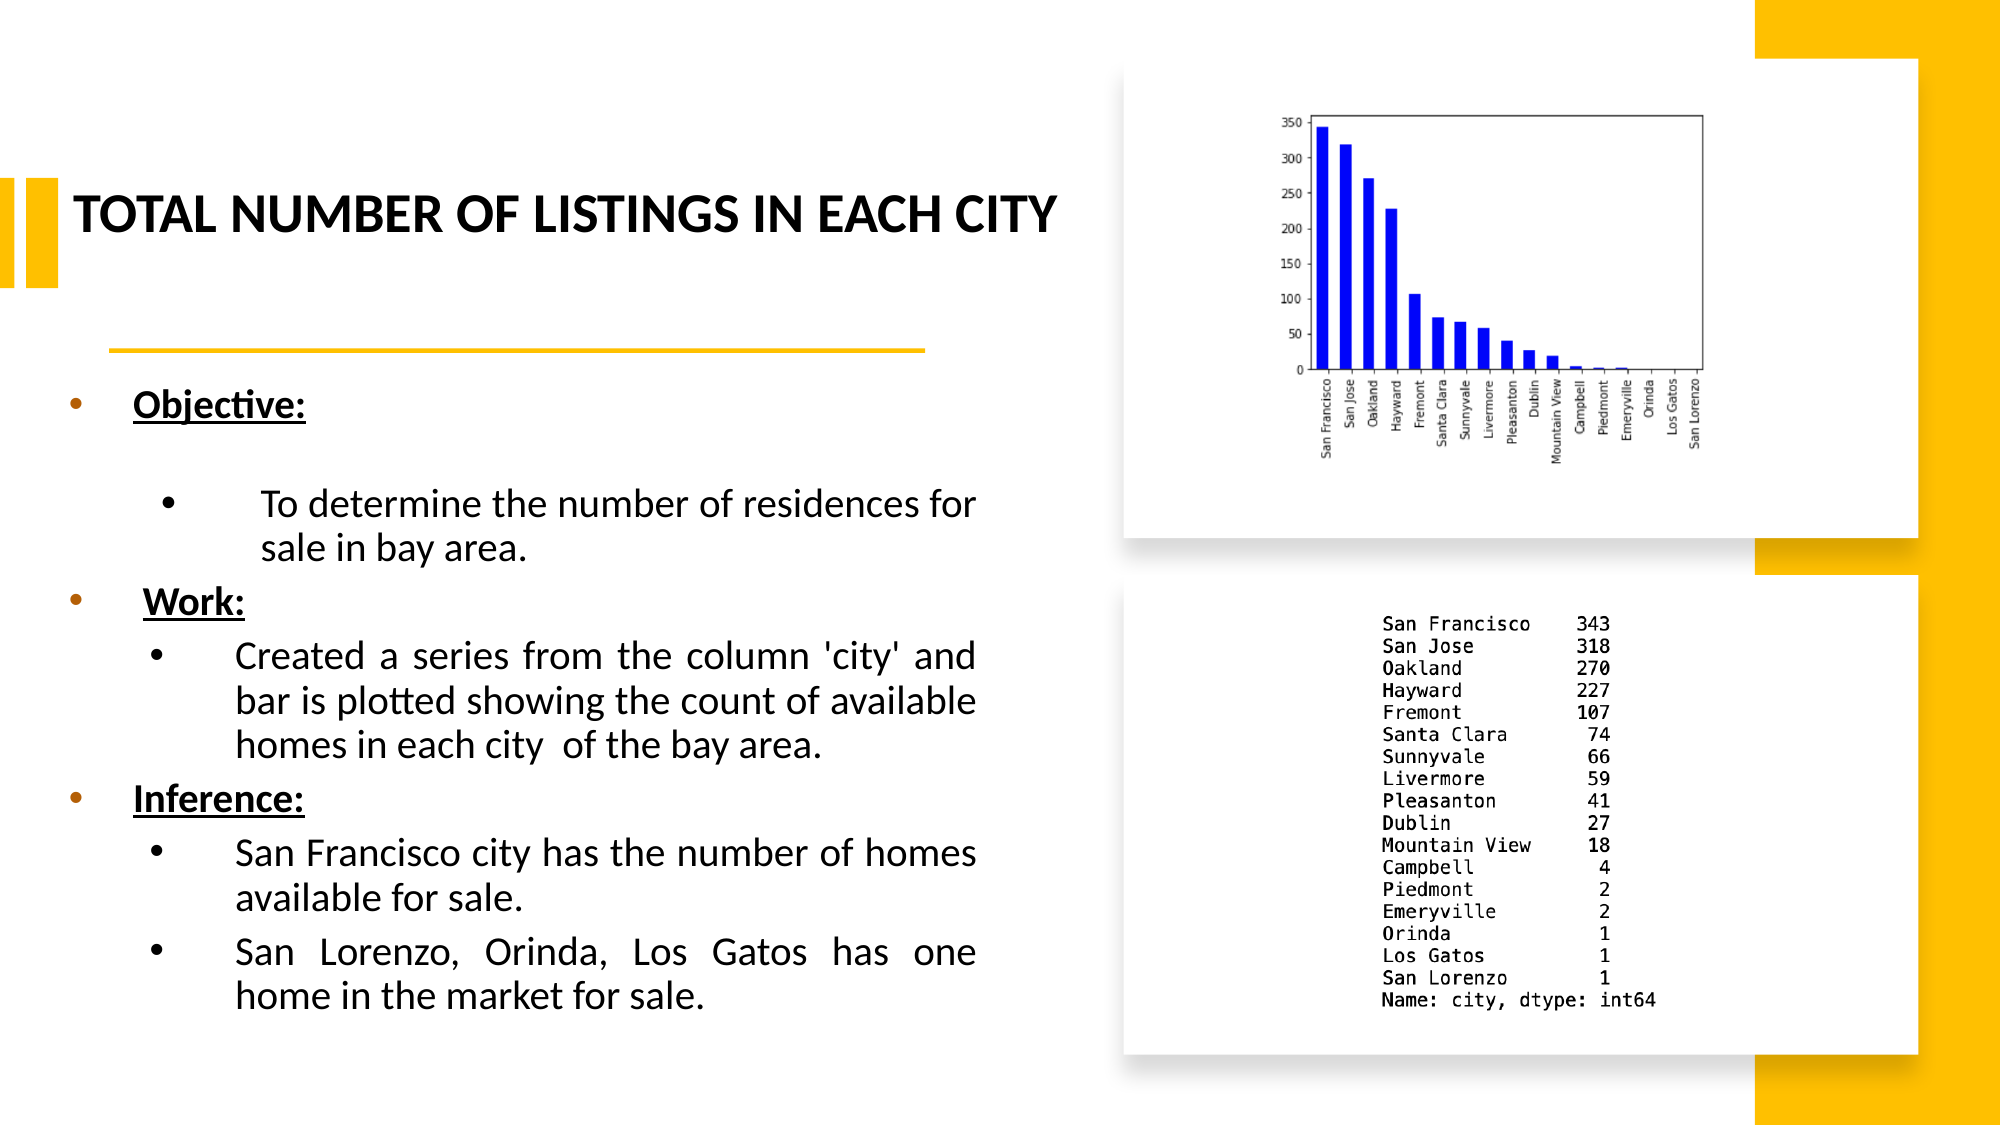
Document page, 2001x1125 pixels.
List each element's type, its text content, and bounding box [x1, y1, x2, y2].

list Objective: To determine the number of residences for sale in bay area. Work: Created a series from the column 'city' and bar is plotted showing the count of available homes in each city of the bay area. Inference: San Francisco city has the number of homes available for sale. San Lorenzo, Orinda, Los Gatos has one home in the market for sale. [16, 375, 993, 1066]
title TOTAL NUMBER OF LISTINGS IN EACH CITY [58, 140, 1086, 289]
text_box [1754, 0, 2000, 1125]
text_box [0, 177, 59, 289]
picture [1375, 608, 1670, 1022]
text_box [0, 0, 1754, 1125]
text_box [1123, 575, 1919, 1055]
text_box [109, 348, 926, 353]
text_box [1123, 58, 1919, 539]
picture [1249, 95, 1796, 509]
